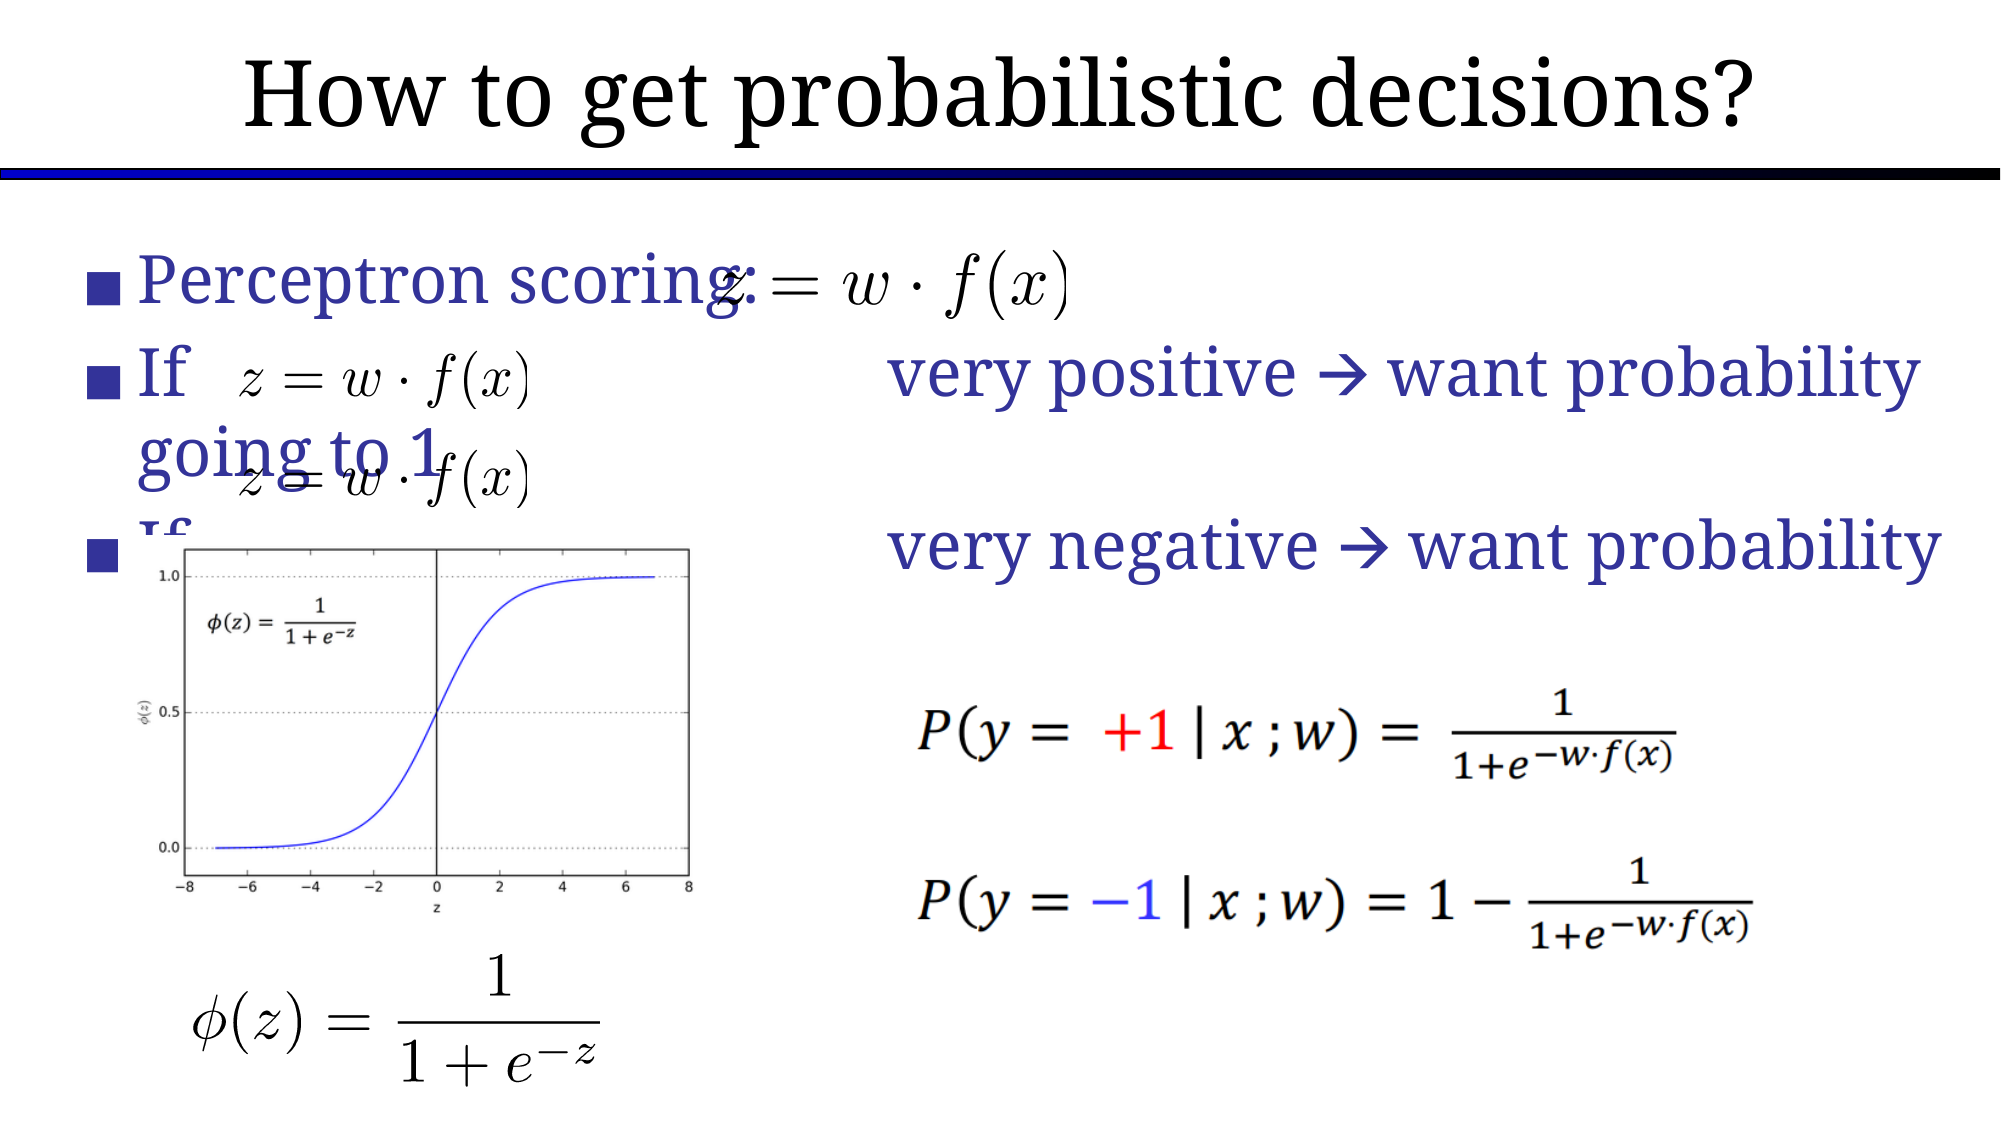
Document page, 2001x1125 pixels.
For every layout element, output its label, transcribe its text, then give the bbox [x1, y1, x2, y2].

text_box How to get probabilistic decisions? [0, 0, 2000, 184]
picture [893, 676, 1768, 985]
picture [117, 535, 707, 927]
picture [238, 449, 528, 509]
picture [238, 350, 528, 410]
picture [192, 954, 600, 1088]
picture [717, 249, 1066, 321]
text_box Perceptron scoring: If very positive 🡪 want probability going to 1 If very negative 🡪 want probability going to 0 [66, 229, 2000, 1005]
